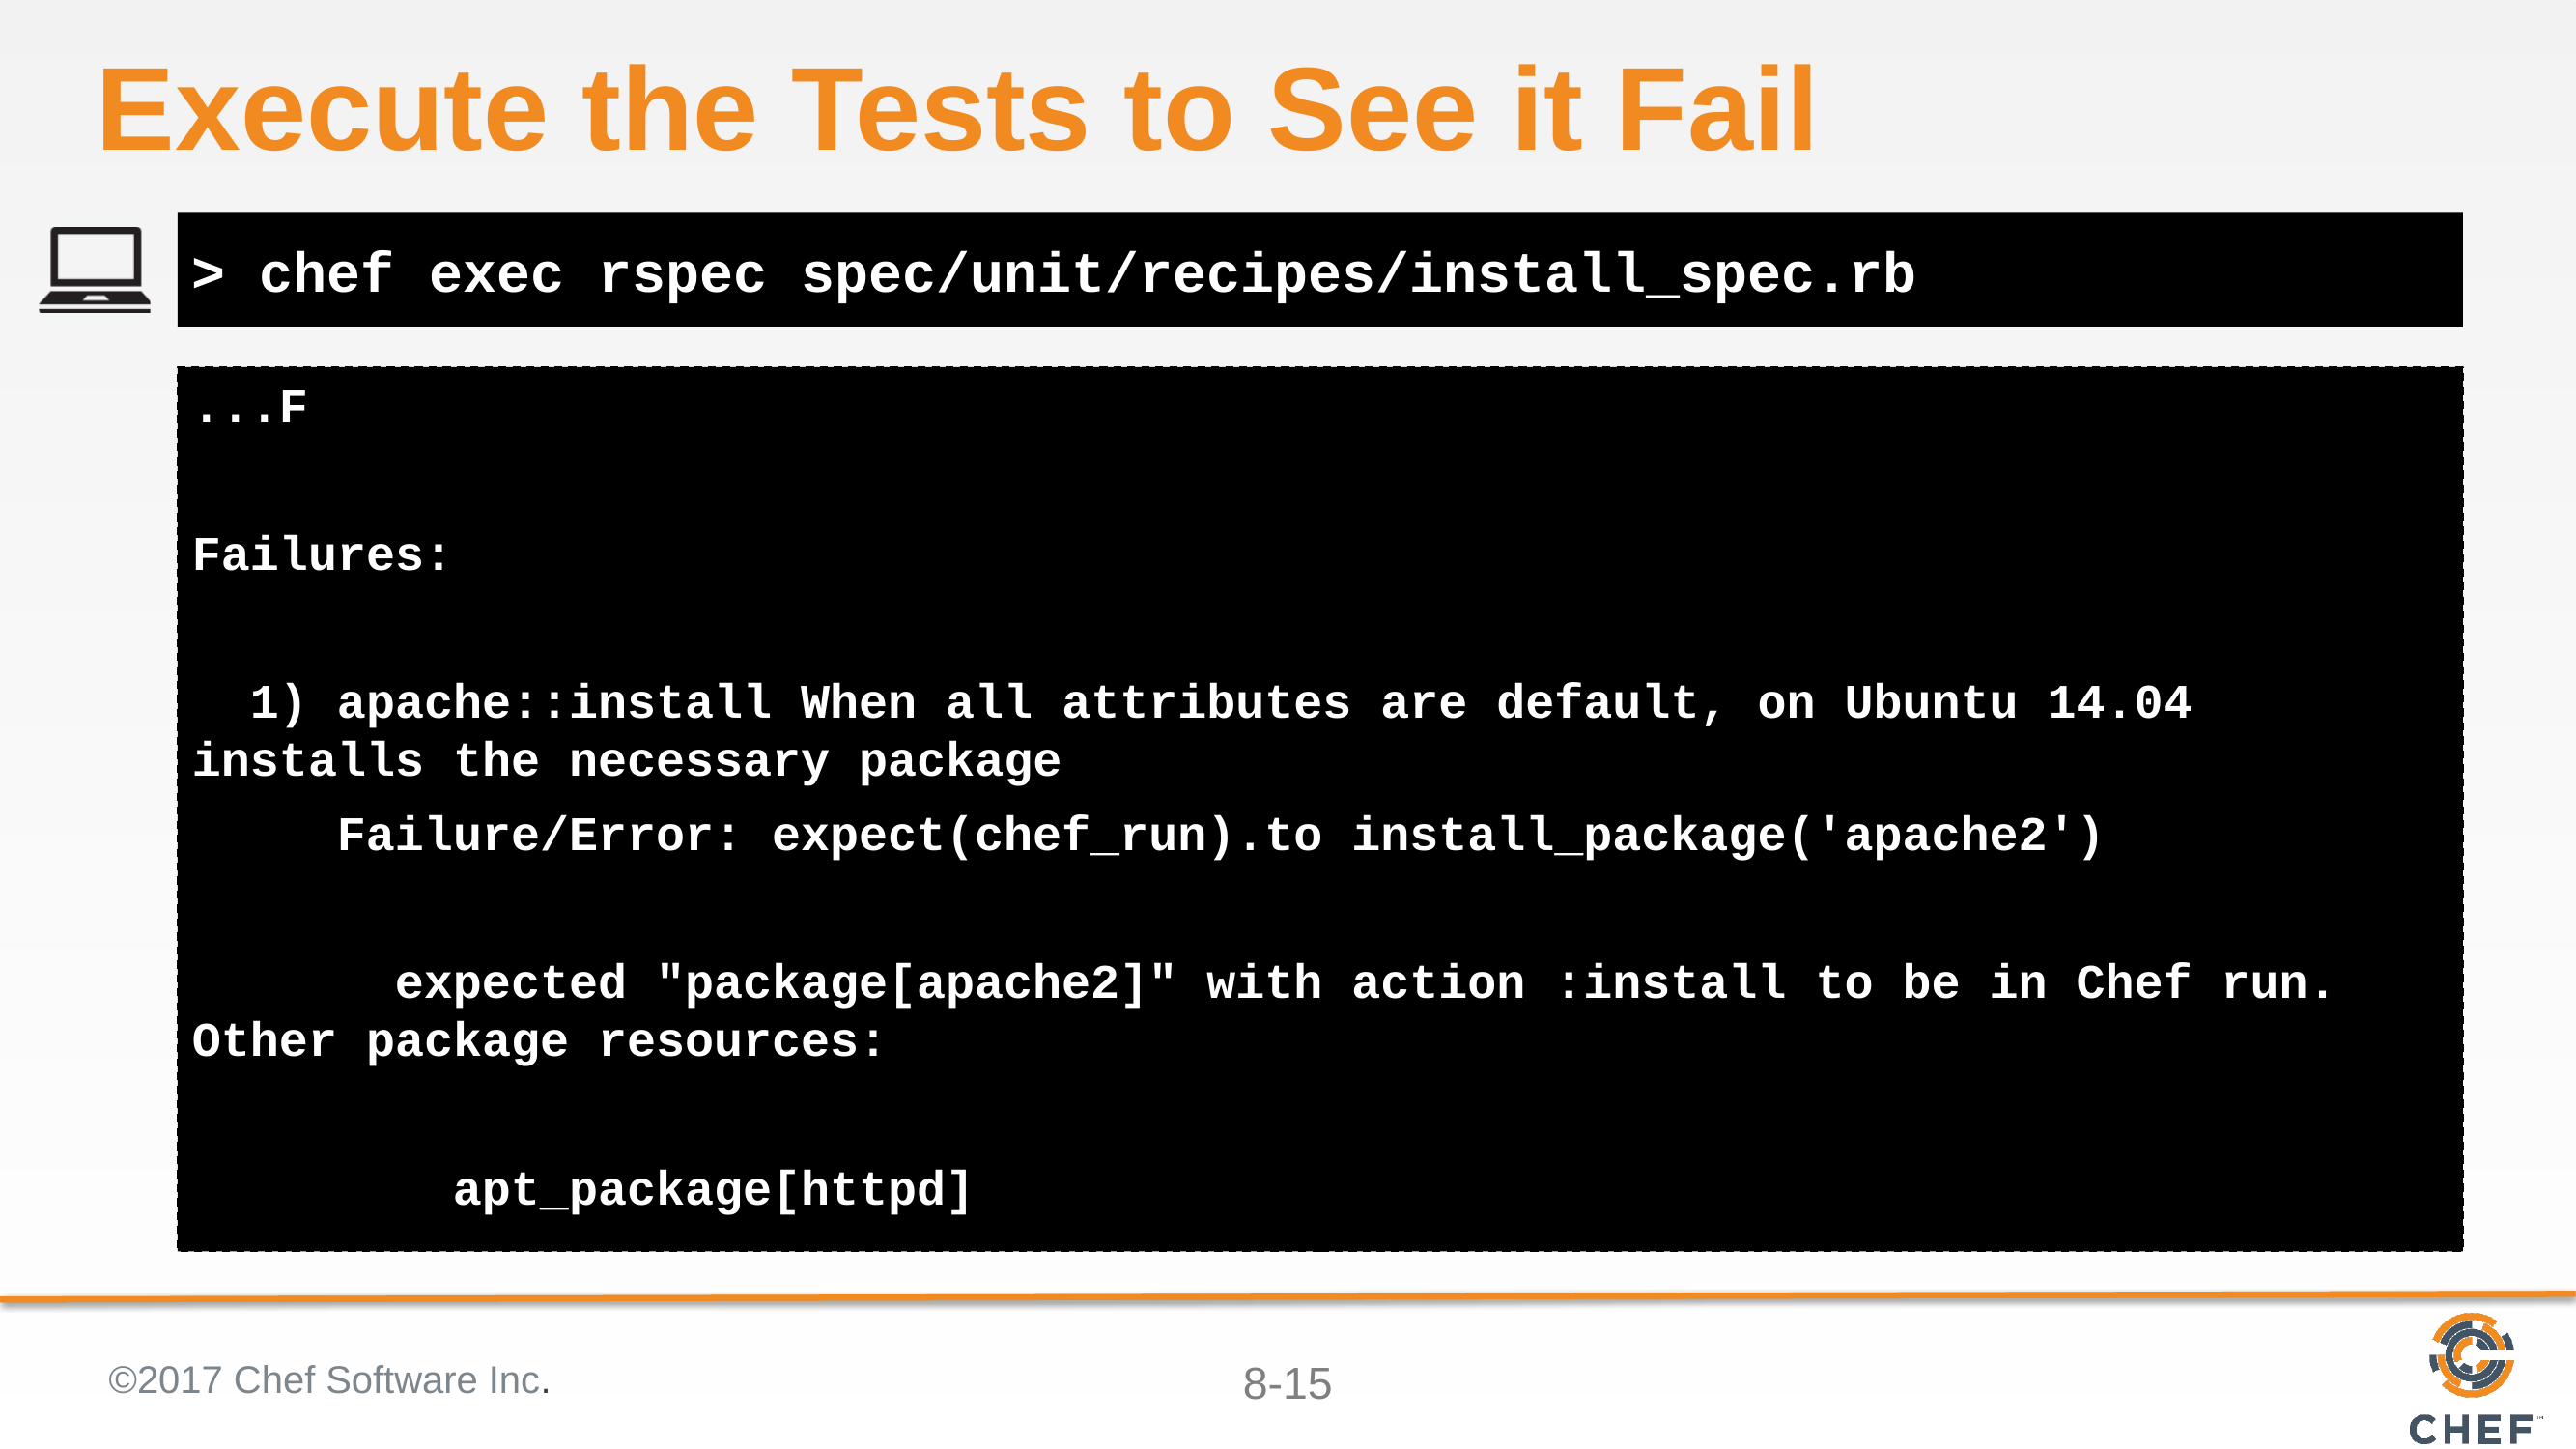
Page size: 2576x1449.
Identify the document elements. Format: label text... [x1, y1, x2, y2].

title Execute the Tests to See it Fail [96, 48, 2463, 180]
picture [2399, 1297, 2551, 1449]
list > chef exec rspec spec/unit/recipes/install_spec.rb [177, 212, 2463, 327]
list ...F Failures: 1) apache::install When all attributes are default, on Ubuntu 14.04 installs the necessary package Failure/Error: expect(chef_run).to install_package('apache2') expected "package[apache2]" with action :install to be in Chef run. Other package resources: apt_package[httpd] [177, 366, 2464, 1252]
